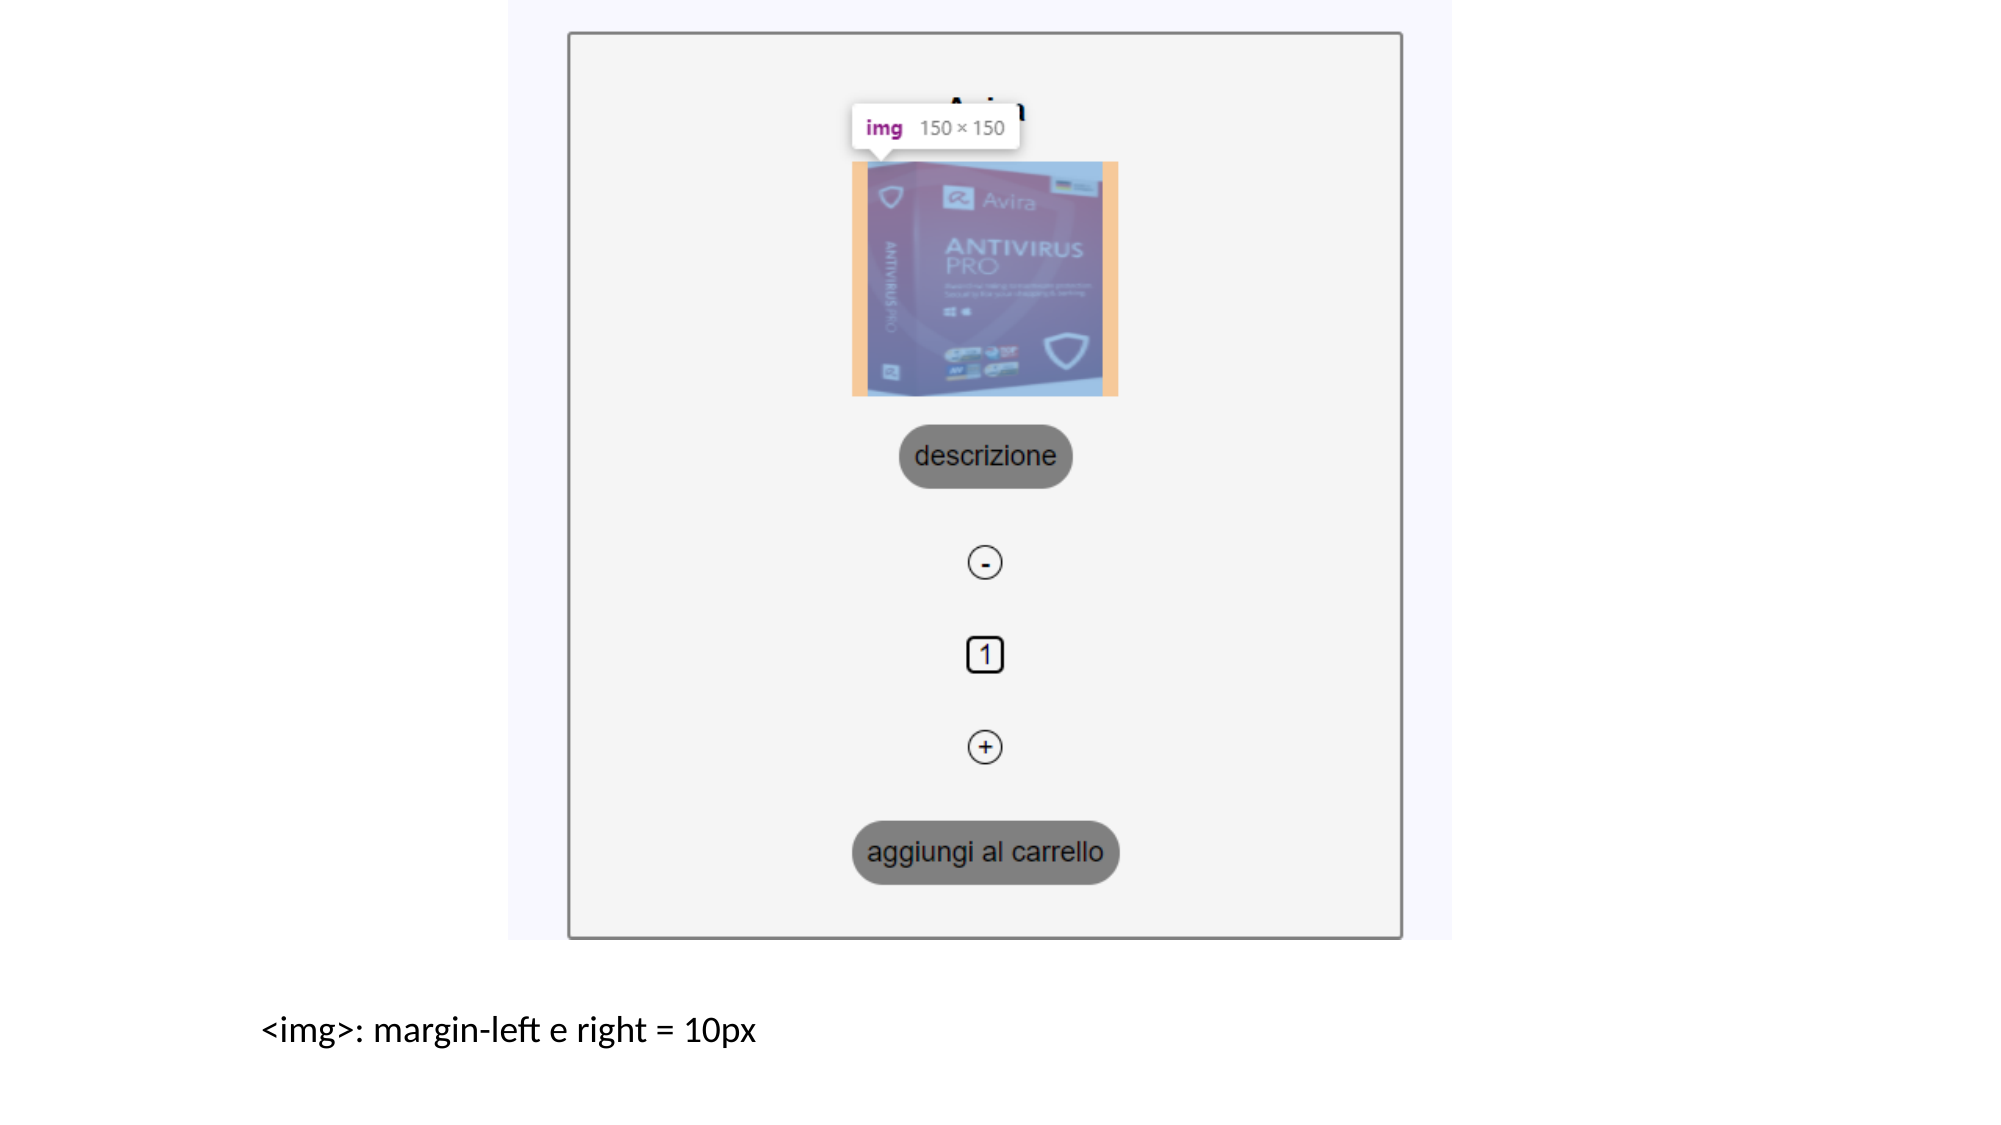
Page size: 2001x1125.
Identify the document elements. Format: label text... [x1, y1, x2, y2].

text_box <img>: margin-left e right = 10px [0, 997, 1074, 1058]
picture [508, 0, 1452, 940]
